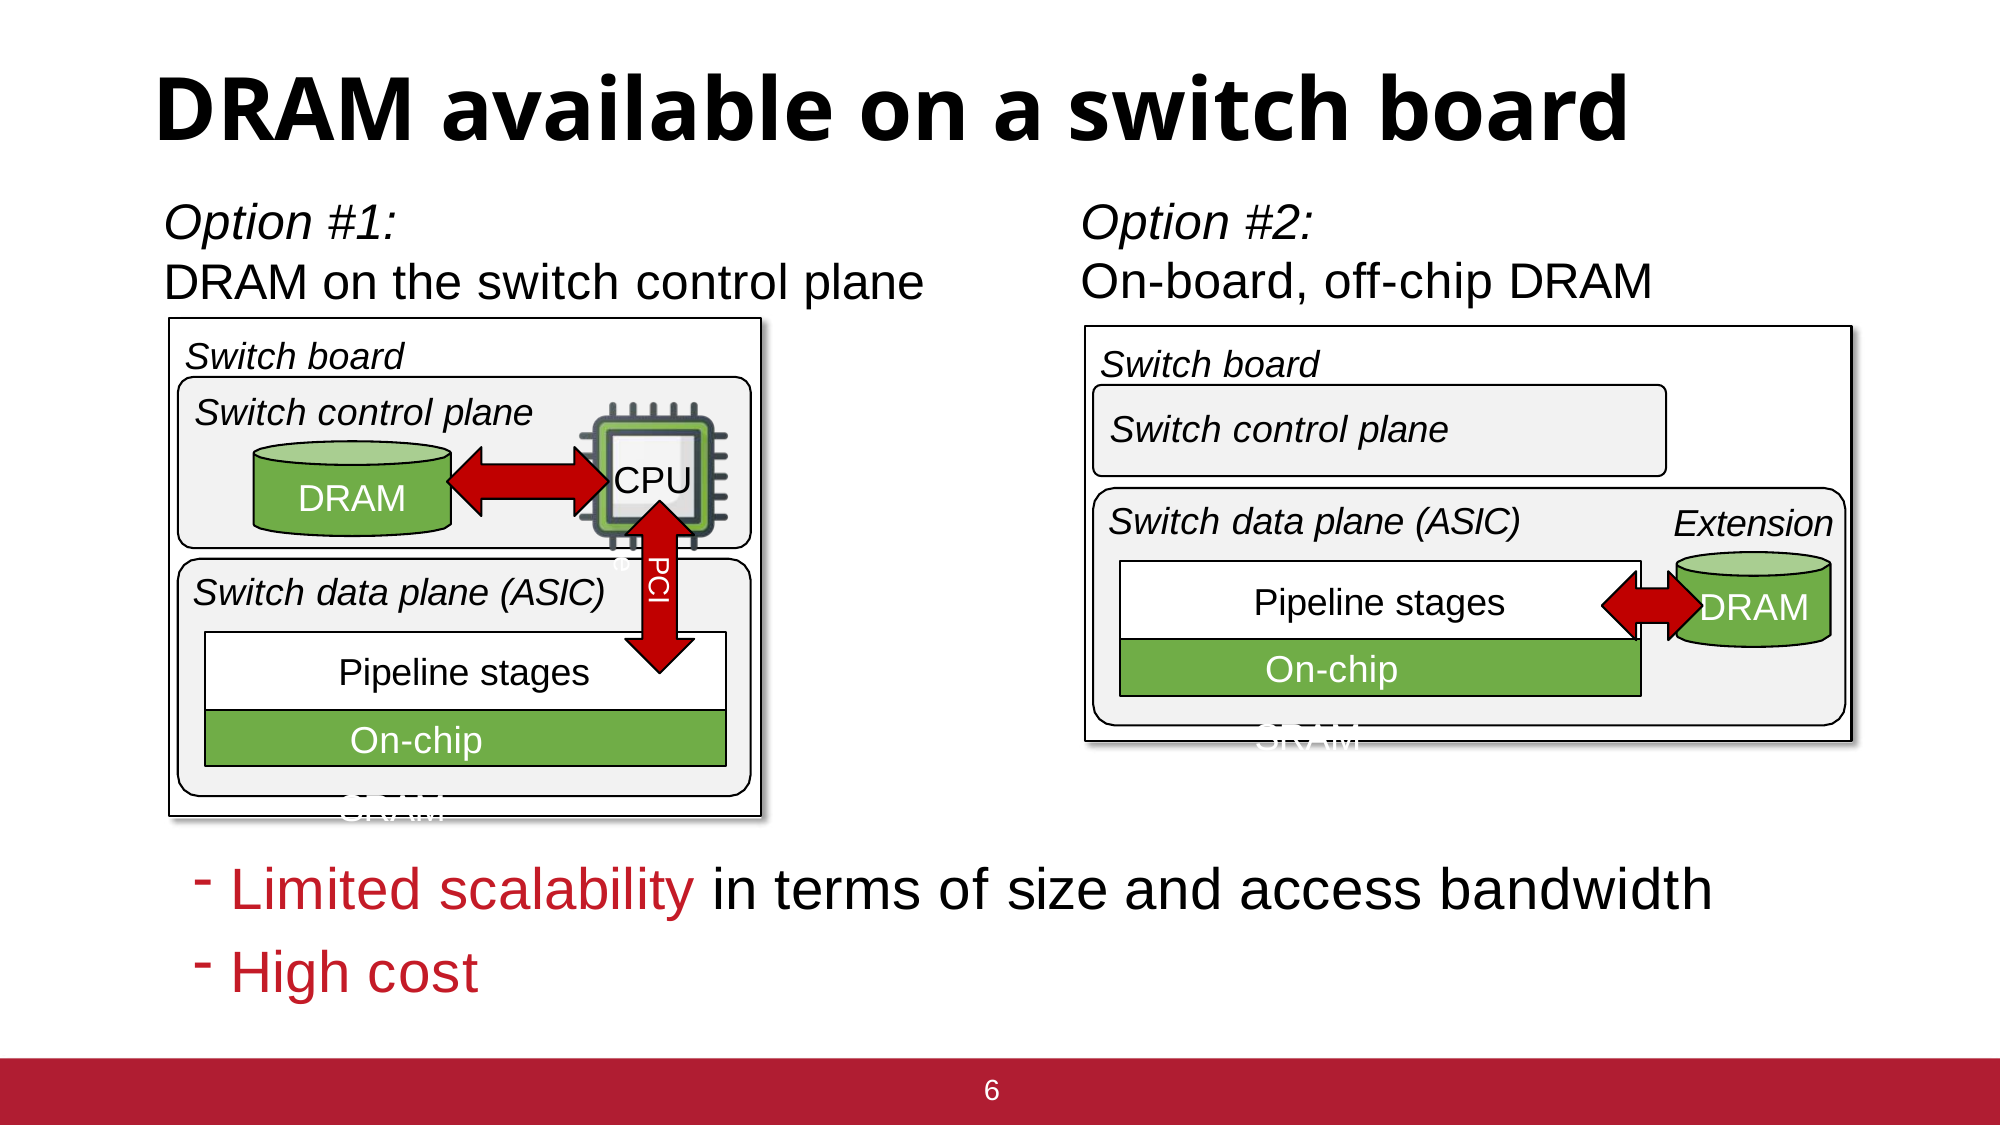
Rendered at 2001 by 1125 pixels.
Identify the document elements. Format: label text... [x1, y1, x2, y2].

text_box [1118, 559, 1643, 697]
text_box Option #2: On-board, off-chip DRAM [1078, 187, 1658, 309]
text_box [445, 445, 611, 518]
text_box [1079, 320, 1866, 756]
text_box Limited scalability in terms of size and access bandwidth High cost [191, 836, 1716, 1004]
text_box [623, 499, 696, 675]
title DRAM available on a switch board [150, 51, 1888, 242]
text_box Option #1: DRAM on the switch control plane [161, 188, 929, 310]
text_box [164, 312, 776, 831]
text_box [1600, 569, 1704, 642]
slide_number 6 [977, 1070, 1023, 1125]
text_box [252, 439, 453, 538]
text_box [1675, 550, 1832, 649]
